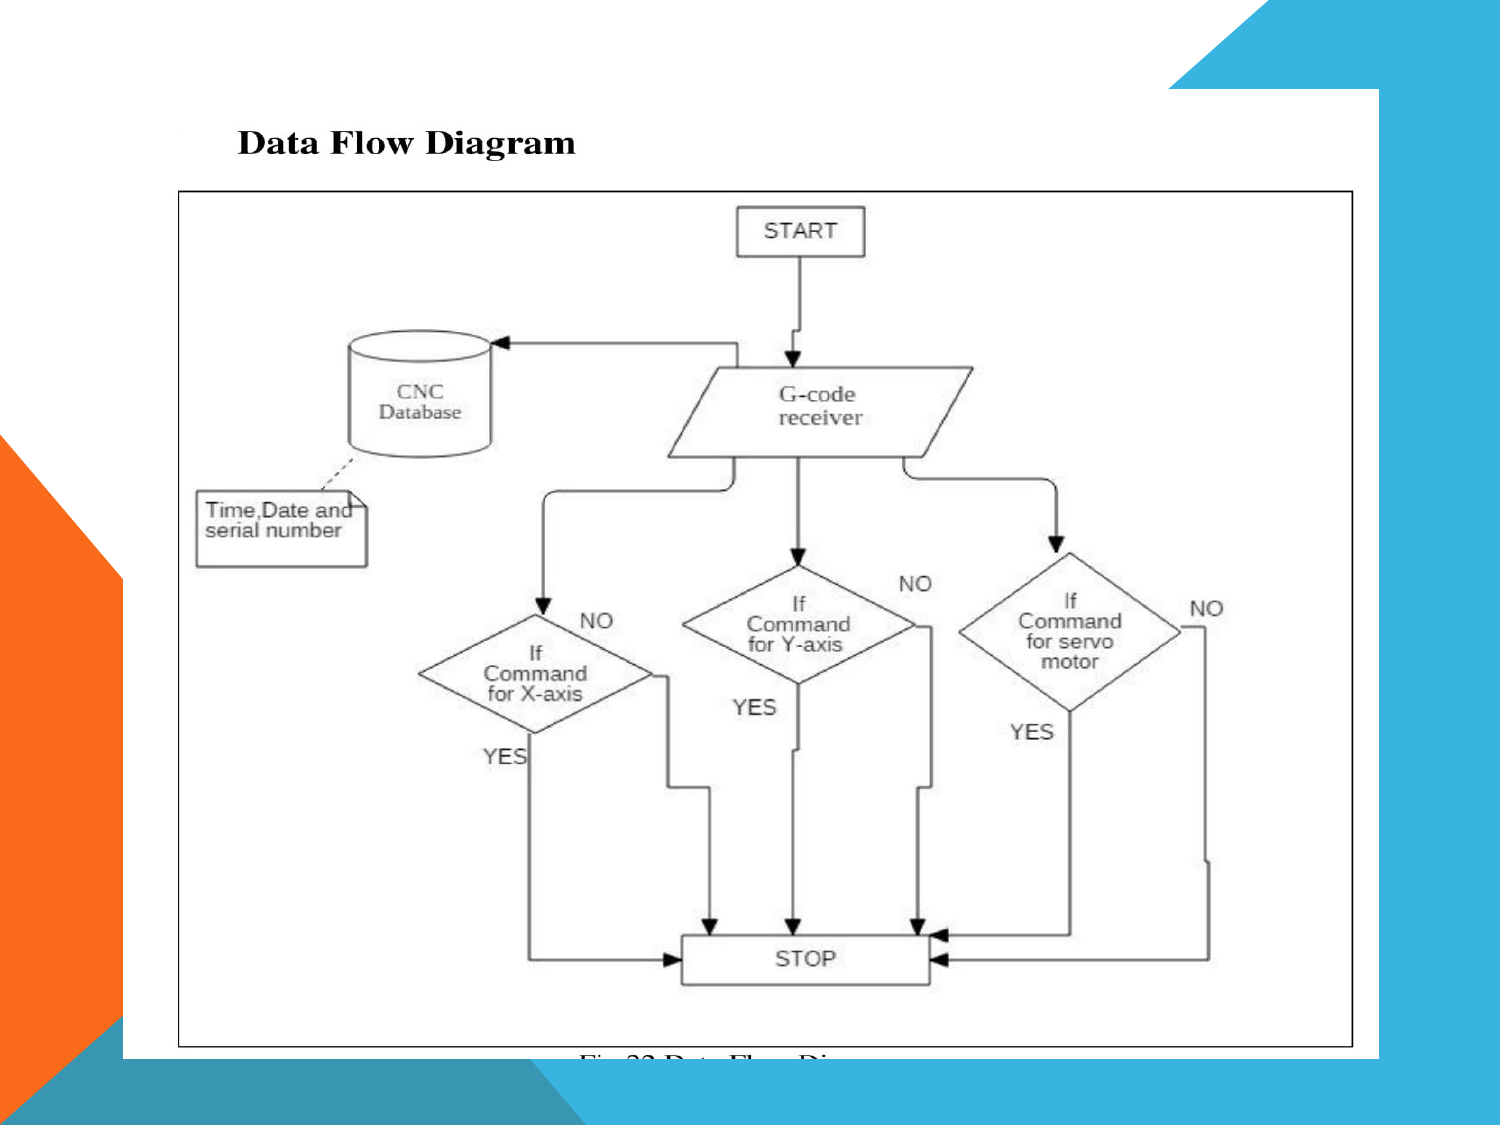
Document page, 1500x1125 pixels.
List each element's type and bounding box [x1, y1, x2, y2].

picture [123, 89, 1379, 1059]
